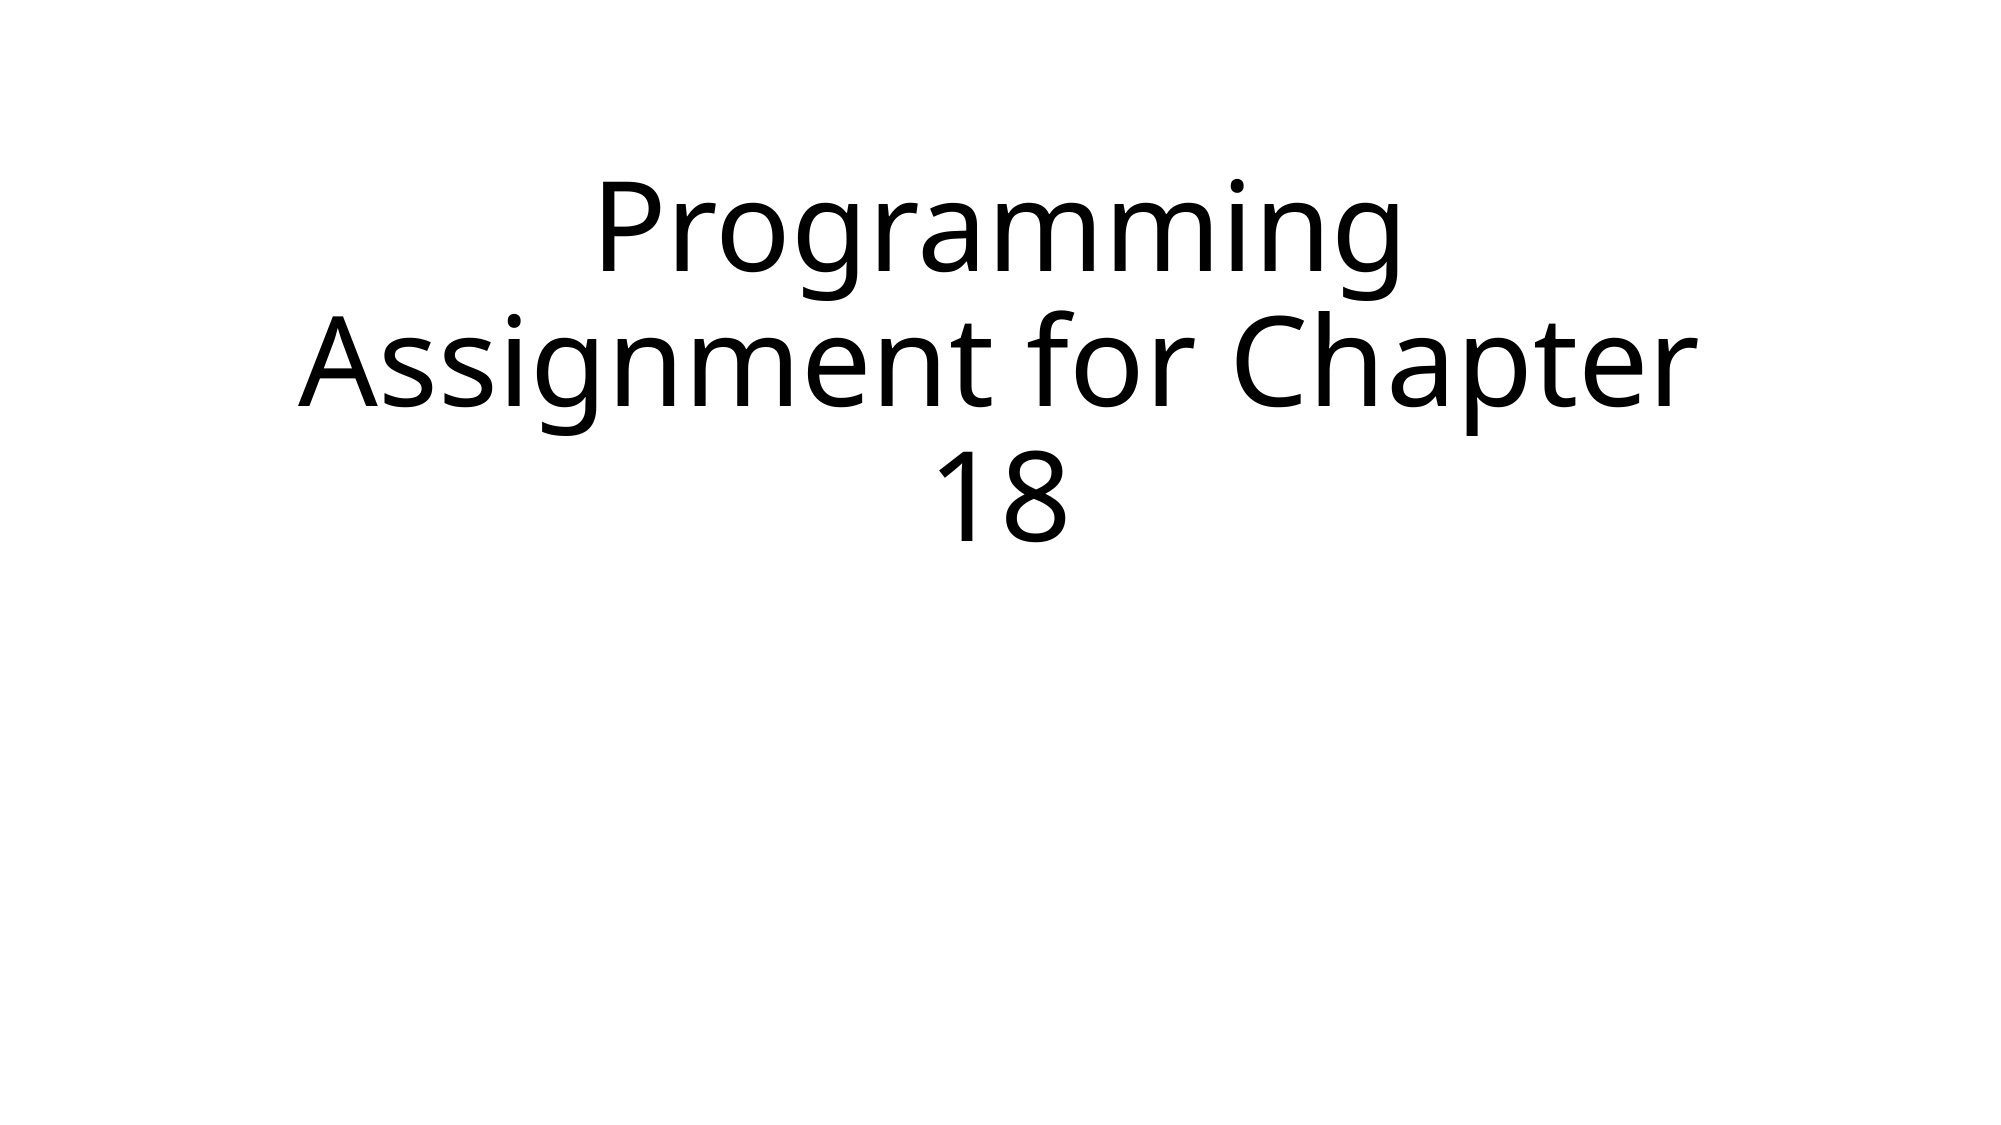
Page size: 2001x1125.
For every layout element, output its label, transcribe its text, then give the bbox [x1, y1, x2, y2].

title Programming Assignment for Chapter 18 [249, 184, 1750, 576]
